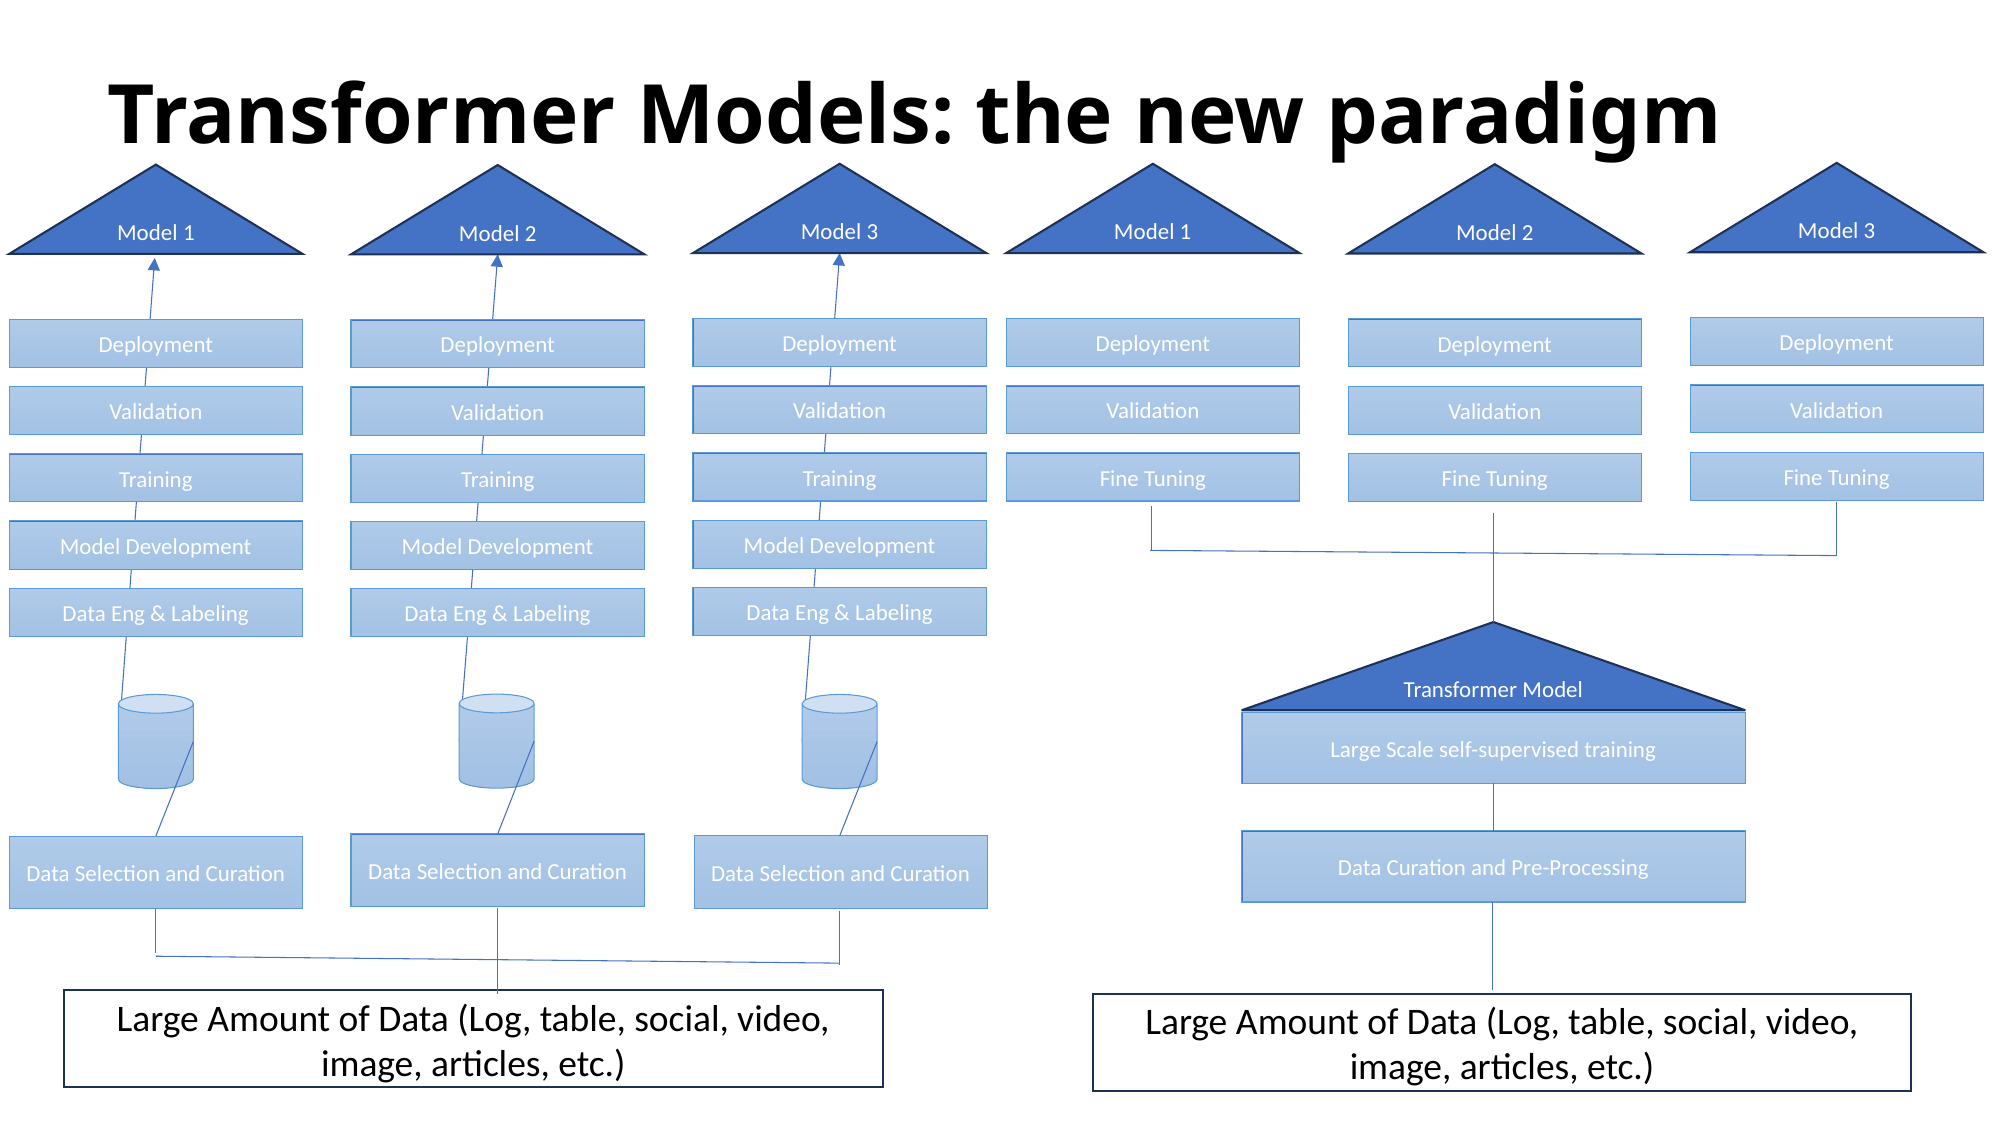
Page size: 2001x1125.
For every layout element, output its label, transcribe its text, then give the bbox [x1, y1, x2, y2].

text_box Validation [9, 386, 154, 435]
text_box Data Selection and Curation [694, 835, 988, 909]
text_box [155, 956, 497, 964]
text_box Validation [1690, 384, 1984, 433]
text_box Model 3 [1686, 161, 1988, 254]
text_box Model 2 [347, 163, 649, 256]
text_box Large Amount of Data (Log, table, social, video, image, articles, etc.) [1092, 993, 1912, 1092]
text_box Training [350, 454, 496, 503]
text_box Model 3 [689, 162, 991, 255]
text_box Deployment [840, 318, 987, 367]
text_box Data Selection and Curation [9, 836, 303, 909]
text_box Data Eng & Labeling [350, 588, 496, 637]
text_box Data Eng & Labeling [156, 588, 303, 637]
text_box Model Development [692, 520, 839, 569]
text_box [1494, 550, 1836, 556]
title Transformer Models: the new paradigm [92, 43, 1757, 169]
text_box Validation [350, 386, 496, 436]
text_box [458, 693, 535, 789]
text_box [498, 956, 840, 964]
text_box Fine Tuning [1348, 453, 1642, 502]
text_box Large Amount of Data (Log, table, social, video, image, articles, etc.) [63, 989, 884, 1088]
text_box Deployment [156, 319, 303, 368]
text_box Fine Tuning [1006, 452, 1300, 502]
text_box Data Selection and Curation [350, 833, 645, 907]
text_box Training [840, 452, 987, 502]
text_box Model Development [350, 521, 496, 570]
text_box Model Development [840, 520, 987, 569]
text_box Deployment [1006, 318, 1300, 367]
text_box Training [9, 453, 154, 502]
text_box Transformer Model [1241, 621, 1746, 712]
text_box Model Development [156, 520, 303, 570]
text_box Data Eng & Labeling [498, 588, 645, 637]
text_box Validation [1006, 385, 1300, 434]
text_box Data Eng & Labeling [9, 588, 154, 637]
text_box [117, 693, 194, 790]
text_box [1150, 550, 1493, 556]
text_box Fine Tuning [1690, 452, 1984, 501]
text_box Validation [840, 385, 987, 434]
text_box Model 1 [1002, 162, 1304, 255]
text_box Validation [1348, 386, 1642, 435]
text_box Data Curation and Pre-Processing [1241, 830, 1746, 903]
text_box Deployment [1690, 317, 1984, 366]
text_box Deployment [9, 319, 154, 368]
text_box Validation [498, 386, 645, 436]
text_box Training [692, 452, 839, 502]
text_box Model Development [9, 520, 154, 570]
text_box Deployment [692, 318, 839, 367]
text_box [801, 693, 878, 790]
text_box Data Eng & Labeling [840, 587, 987, 636]
text_box Validation [156, 386, 303, 435]
text_box Validation [692, 385, 839, 434]
text_box Deployment [1348, 318, 1642, 367]
text_box Large Scale self-supervised training [1241, 712, 1746, 784]
text_box Deployment [350, 319, 496, 368]
text_box Training [498, 454, 645, 503]
text_box Model Development [498, 521, 645, 570]
text_box Model 1 [5, 163, 307, 255]
text_box Model 2 [1344, 162, 1646, 255]
text_box Deployment [498, 319, 645, 368]
text_box Data Eng & Labeling [692, 587, 839, 636]
text_box Training [156, 453, 303, 502]
